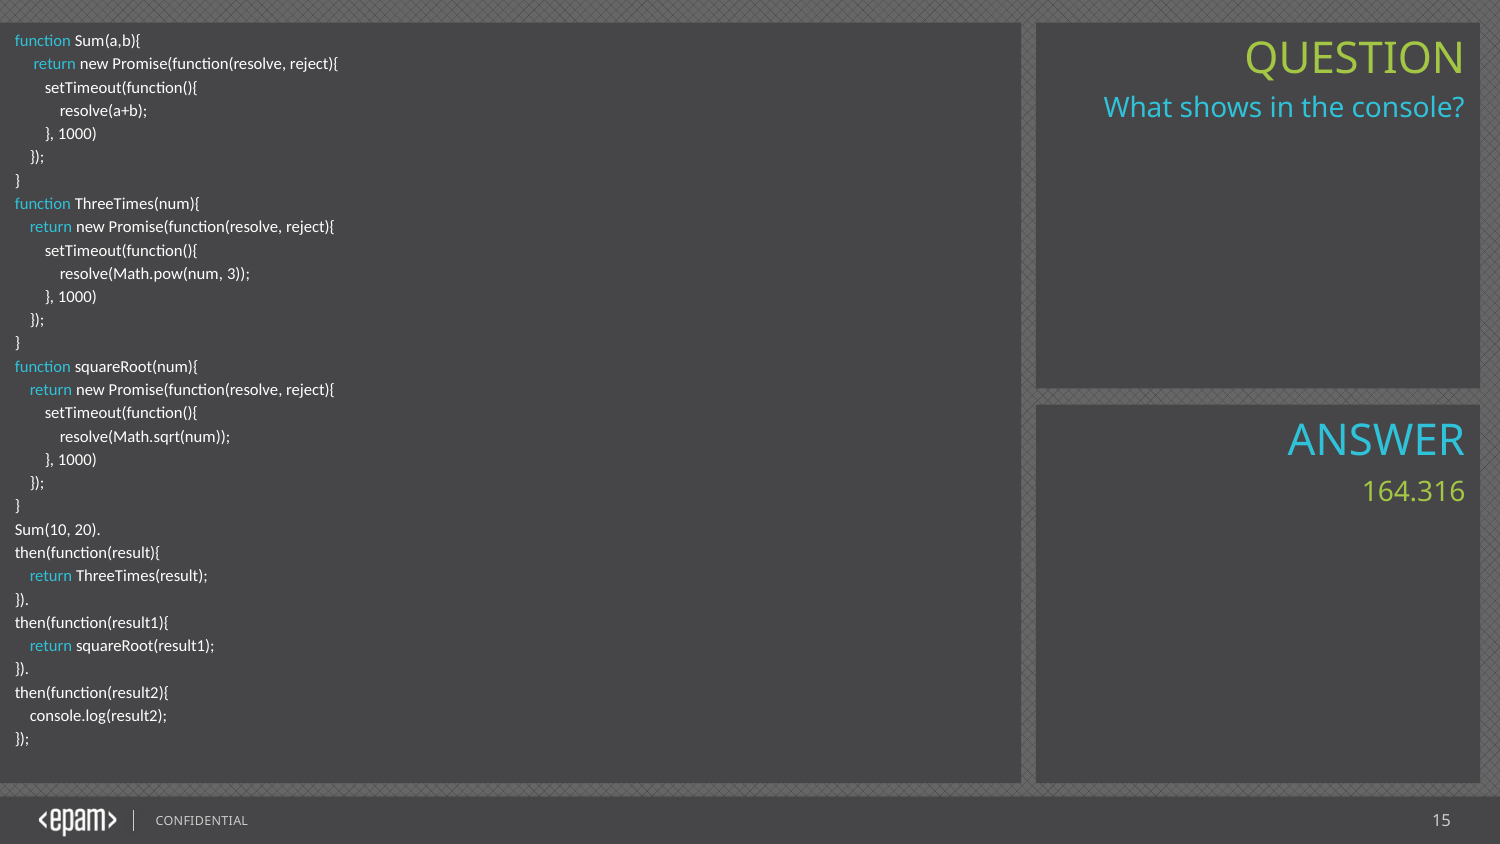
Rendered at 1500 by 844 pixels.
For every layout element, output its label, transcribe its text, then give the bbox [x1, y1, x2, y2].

list What shows in the console? [1035, 81, 1481, 389]
list 164.316 [1035, 465, 1481, 784]
list function Sum(a,b){ return new Promise(function(resolve, reject){ setTimeout(function(){ resolve(a+b); }, 1000) }); } function ThreeTimes(num){ return new Promise(function(resolve, reject){ setTimeout(function(){ resolve(Math.pow(num, 3)); }, 1000) }); } function squareRoot(num){ return new Promise(function(resolve, reject){ setTimeout(function(){ resolve(Math.sqrt(num)); }, 1000) }); } Sum(10, 20). then(function(result){ return ThreeTimes(result); }). then(function(result1){ return squareRoot(result1); }). then(function(result2){ console.log(result2); }); [0, 22, 1022, 784]
picture [38, 808, 117, 837]
